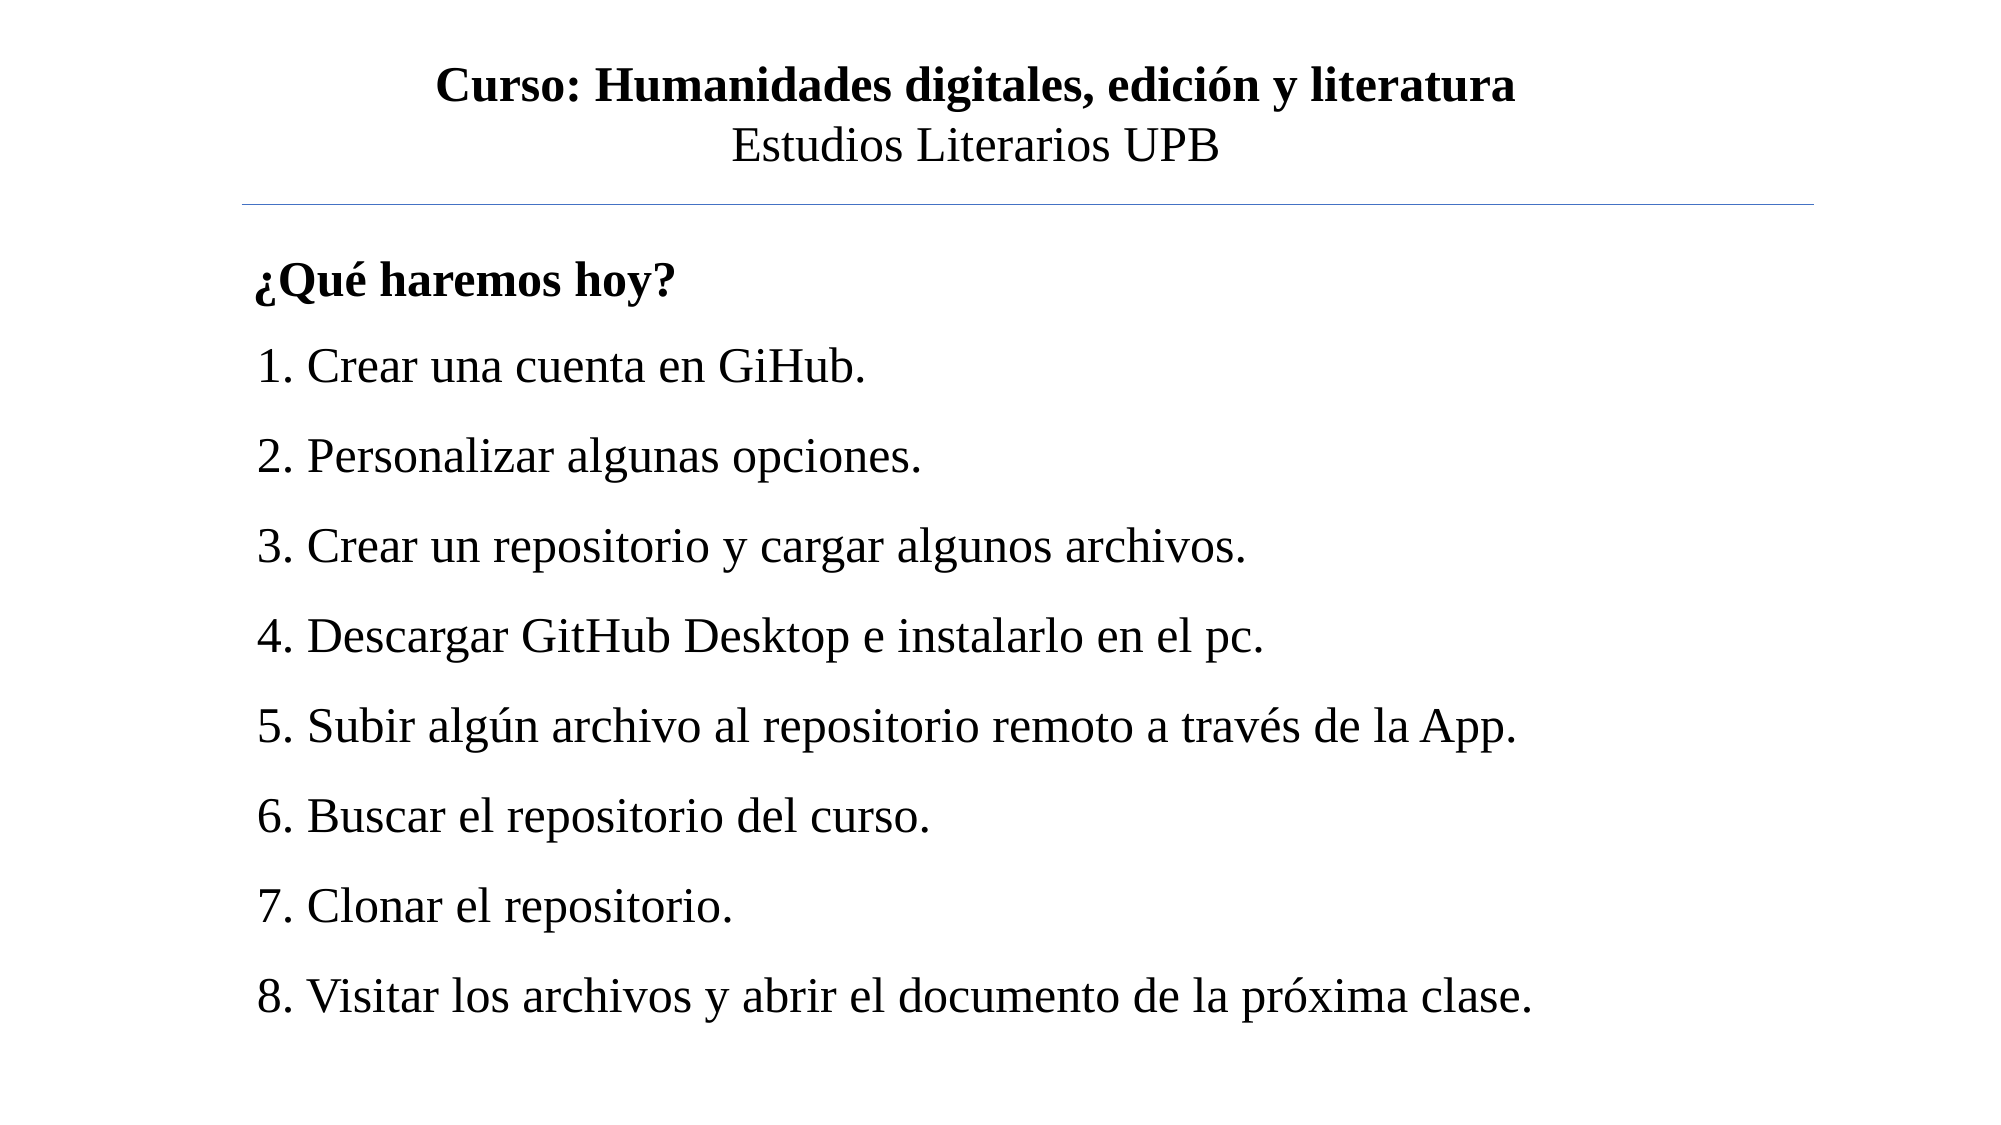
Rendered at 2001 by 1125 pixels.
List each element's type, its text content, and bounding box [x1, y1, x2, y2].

text_box Curso: Humanidades digitales, edición y literatura Estudios Literarios UPB [414, 44, 1551, 180]
title 1. Crear una cuenta en GiHub. 2. Personalizar algunas opciones. 3. Crear un repositorio y cargar algunos archivos. 4. Descargar GitHub Desktop e instalarlo en el pc. 5. Subir algún archivo al repositorio remoto a través de la App. 6. Buscar el repositorio del curso. 7. Clonar el repositorio. 8. Visitar los archivos y abrir el documento de la próxima clase. [241, 920, 1652, 1031]
text_box ¿Qué haremos hoy? [178, 204, 752, 315]
